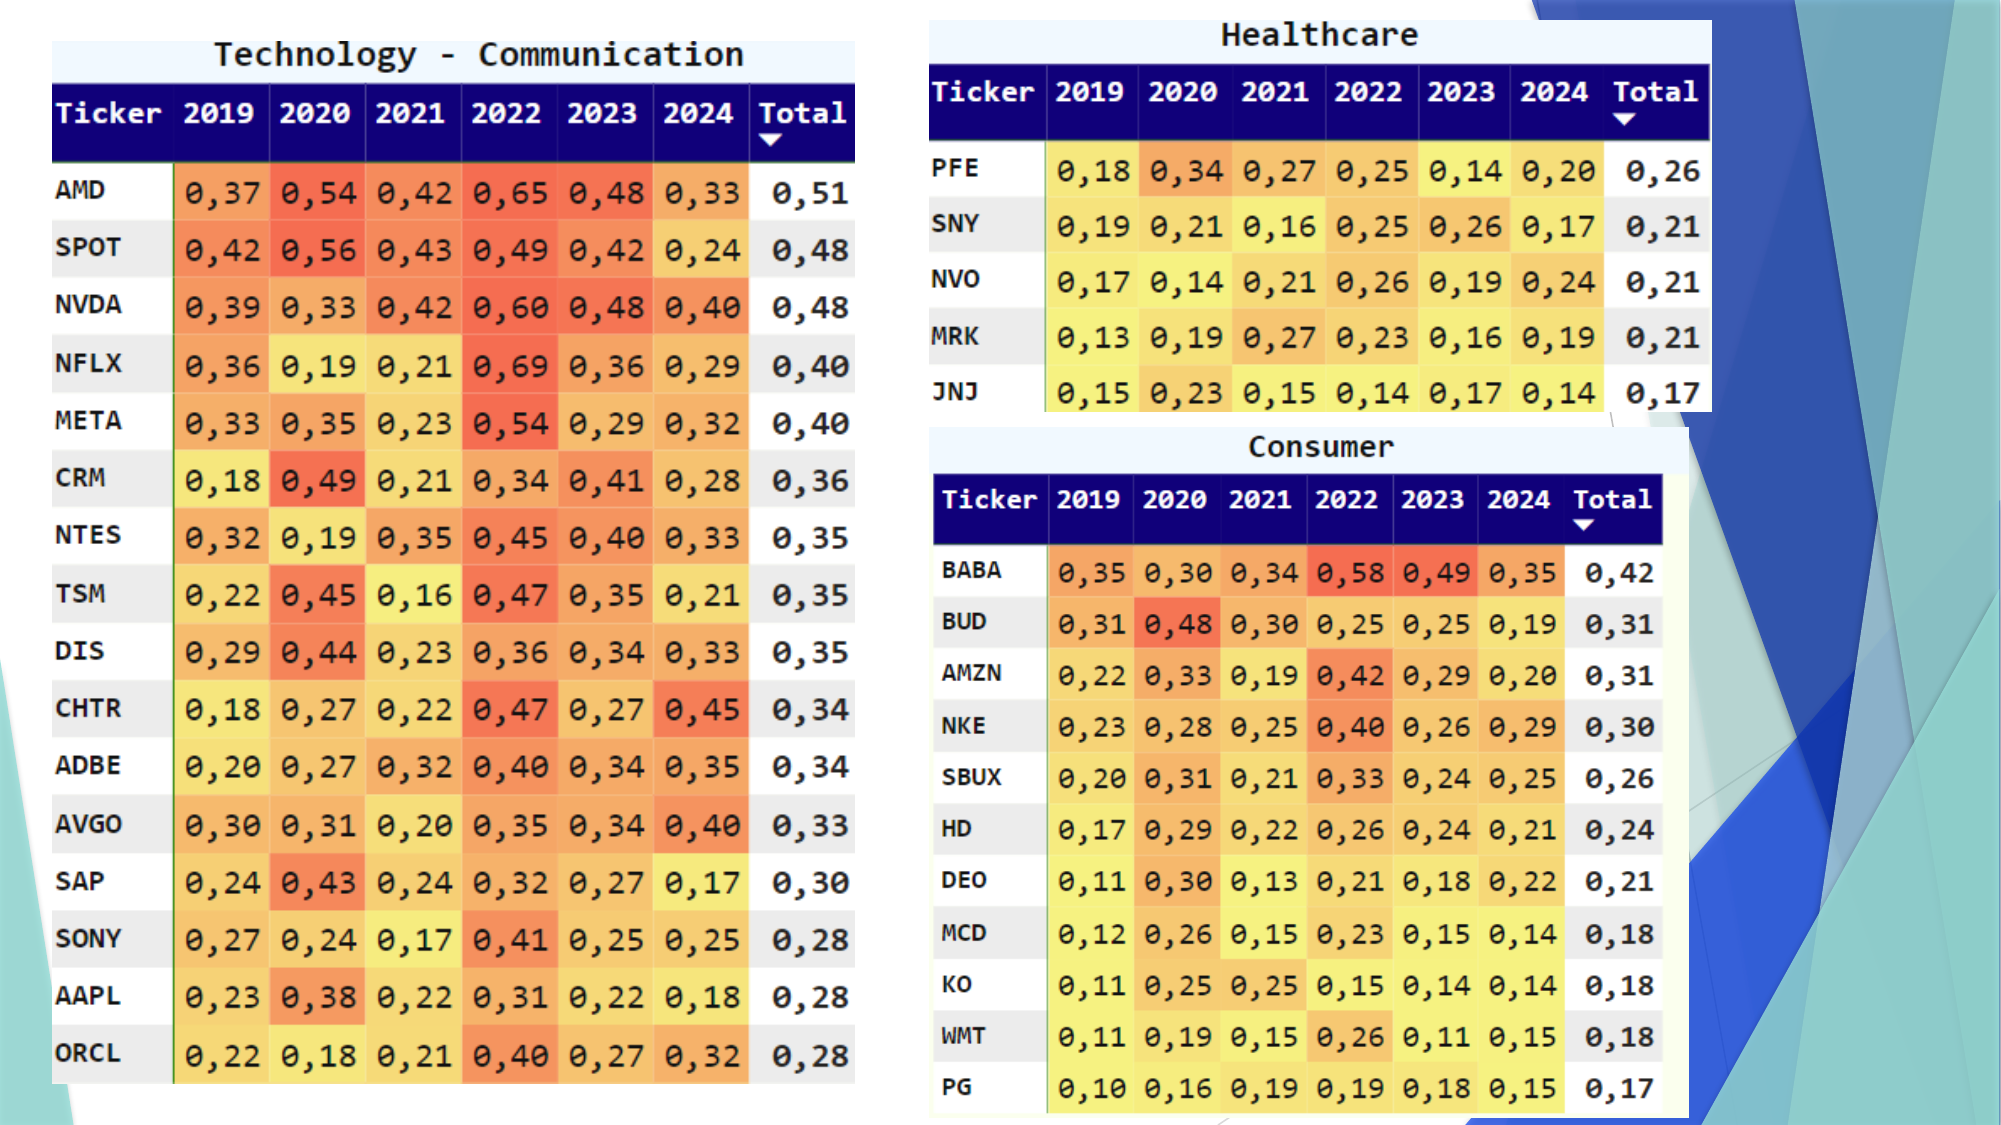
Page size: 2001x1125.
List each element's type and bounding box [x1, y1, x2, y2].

picture [52, 40, 855, 1085]
picture [928, 427, 1689, 1118]
picture [928, 19, 1712, 413]
